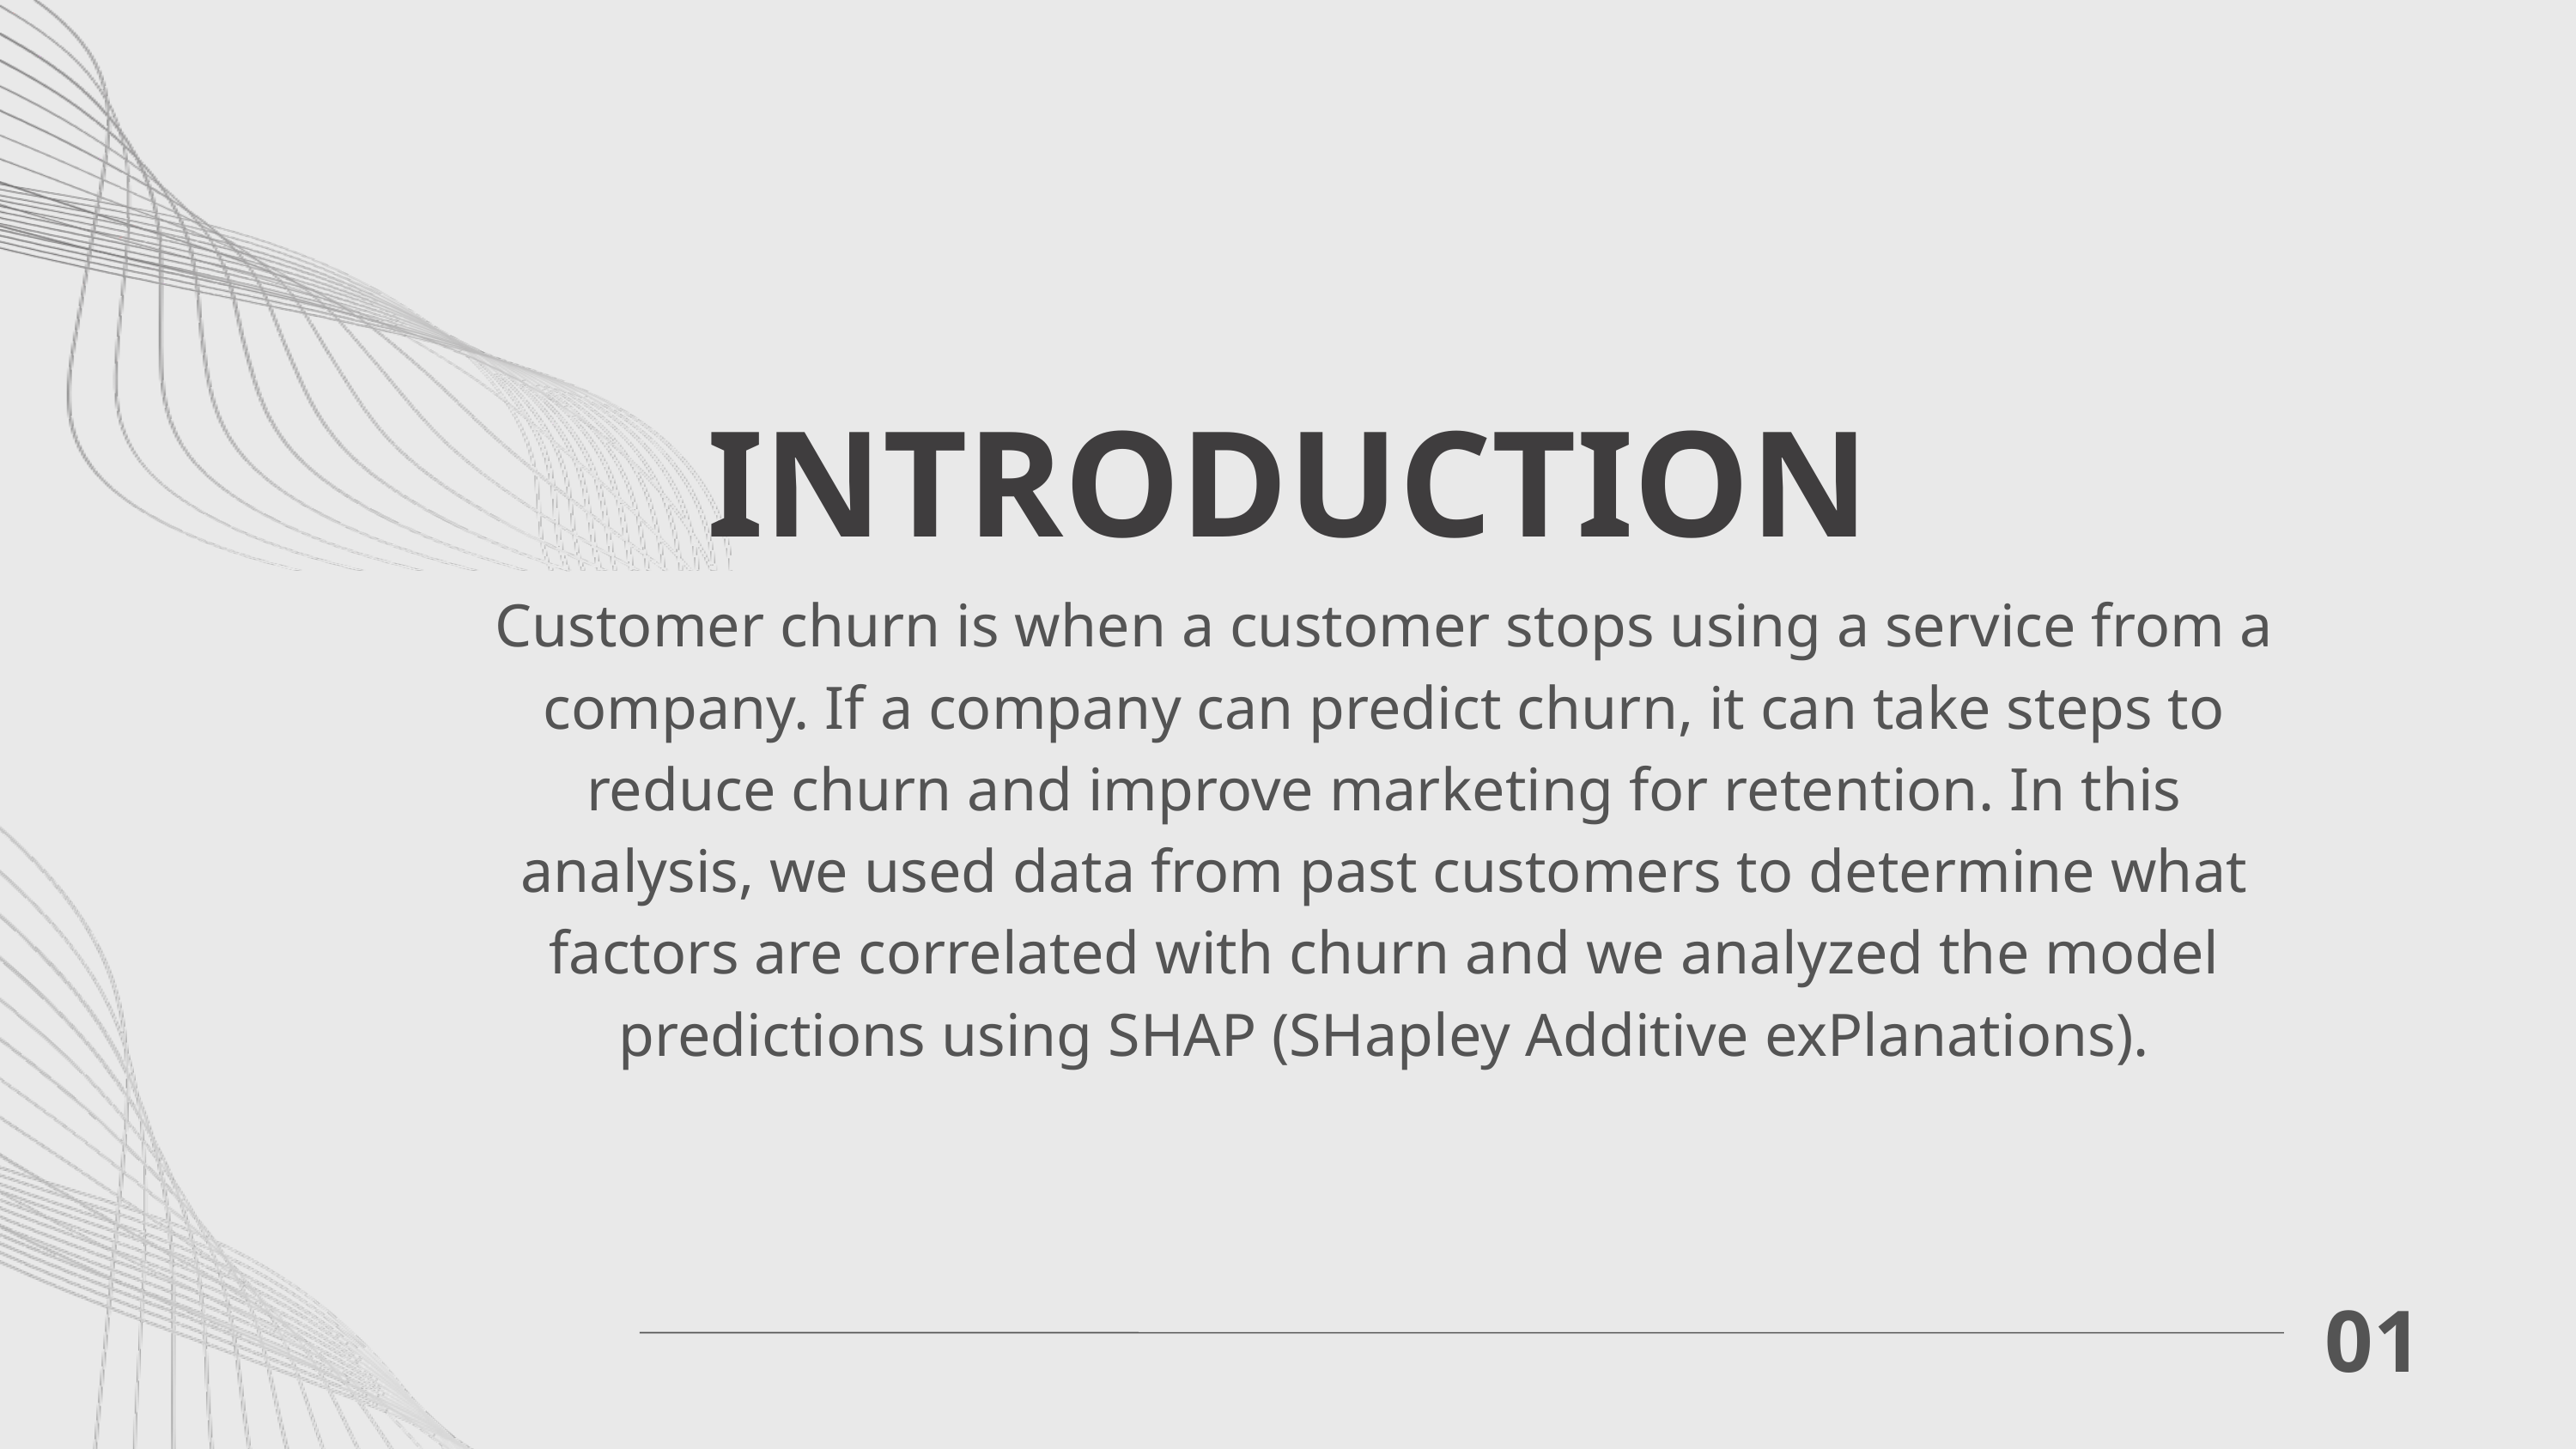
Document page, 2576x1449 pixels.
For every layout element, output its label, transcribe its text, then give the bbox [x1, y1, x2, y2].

text_box [0, 724, 636, 1449]
text_box [0, 0, 733, 572]
text_box INTRODUCTION [639, 361, 1936, 567]
text_box 01 [2283, 1270, 2464, 1389]
text_box Customer churn is when a customer stops using a service from a company. If a company can predict churn, it can take steps to reduce churn and improve marketing for retention. In this analysis, we used data from past customers to determine what factors are correlated with churn and we analyzed the model predictions using SHAP (SHapley Additive exPlanations). [484, 577, 2284, 1068]
